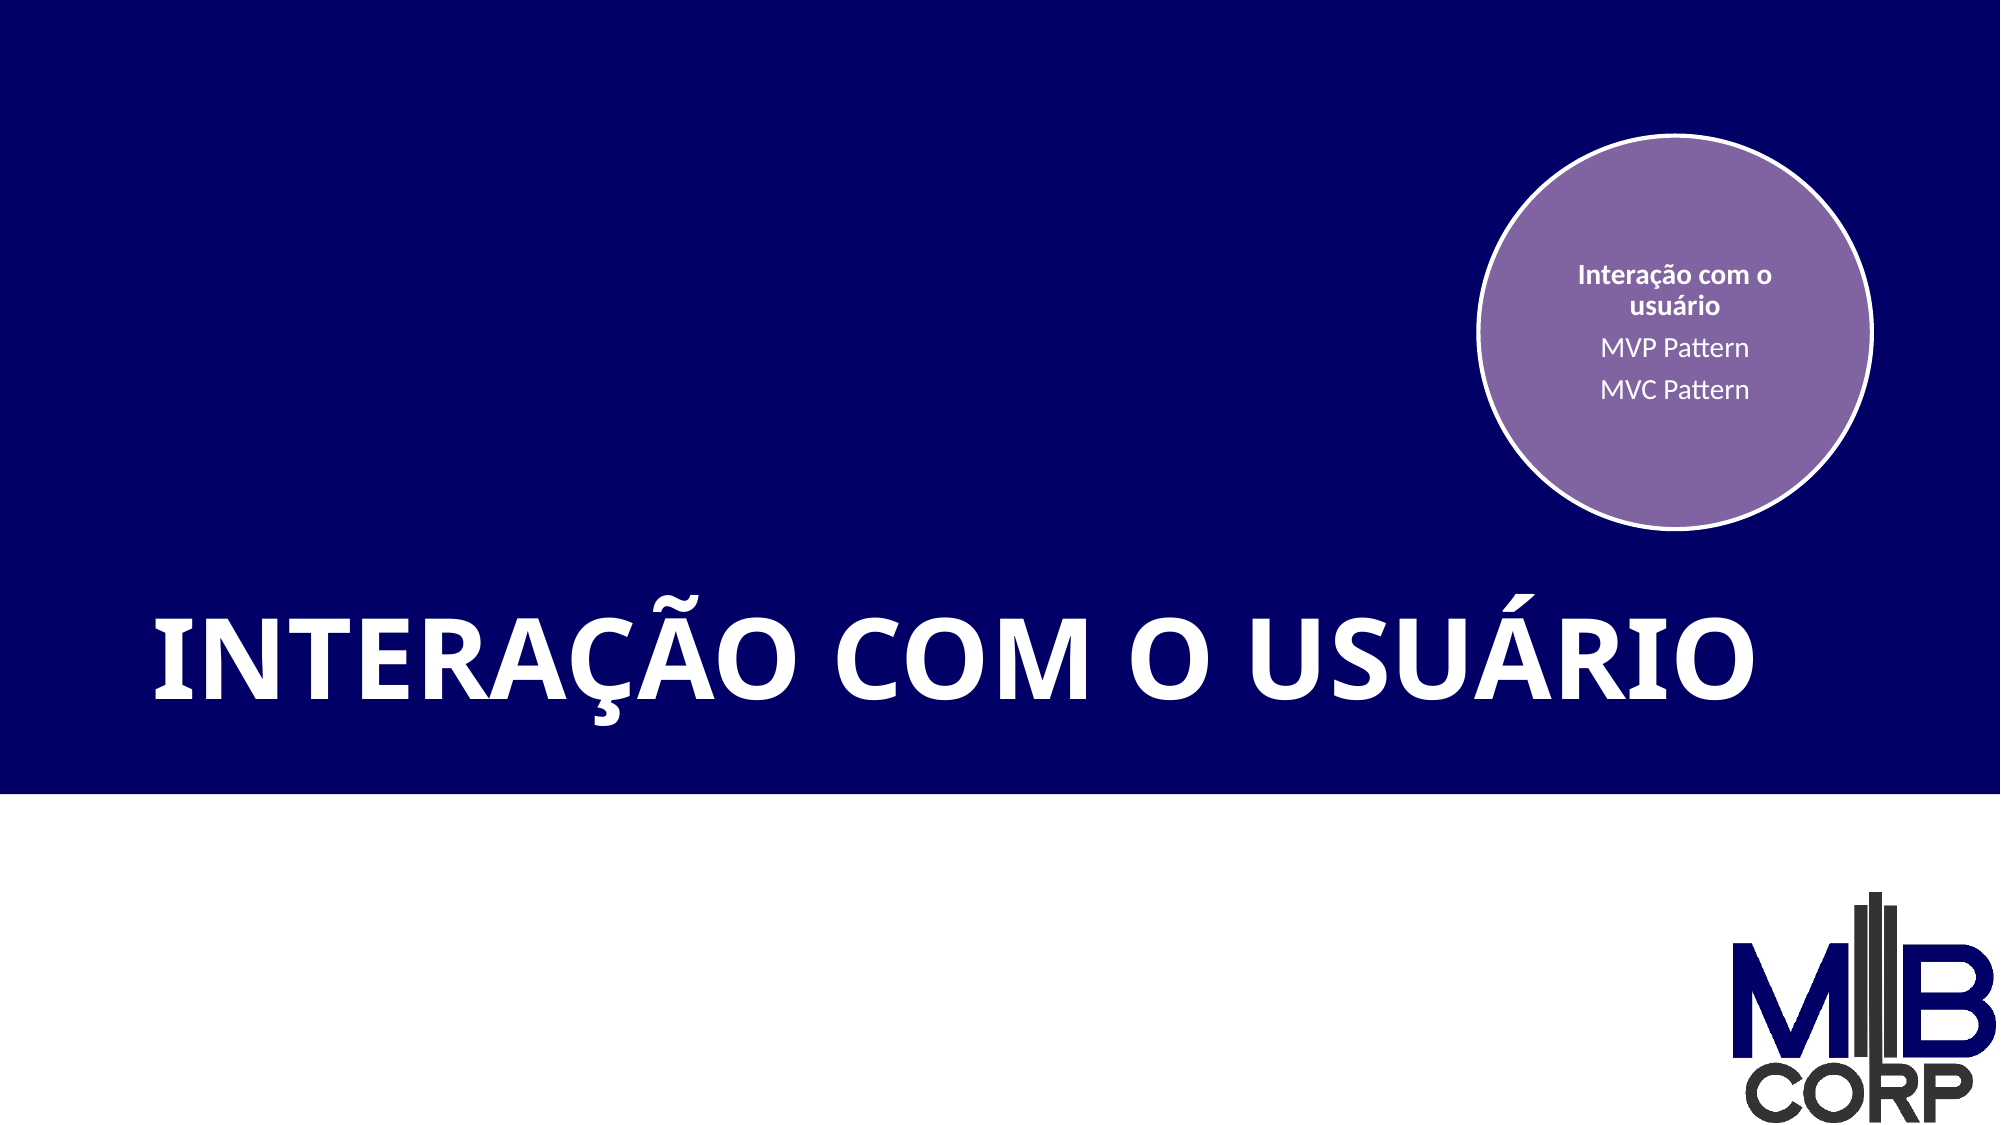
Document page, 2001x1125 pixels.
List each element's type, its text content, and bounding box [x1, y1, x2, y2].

title INTERAÇÃO COM O USUÁRIO [137, 338, 1863, 730]
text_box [1478, 135, 1872, 530]
picture [1733, 892, 1996, 1123]
